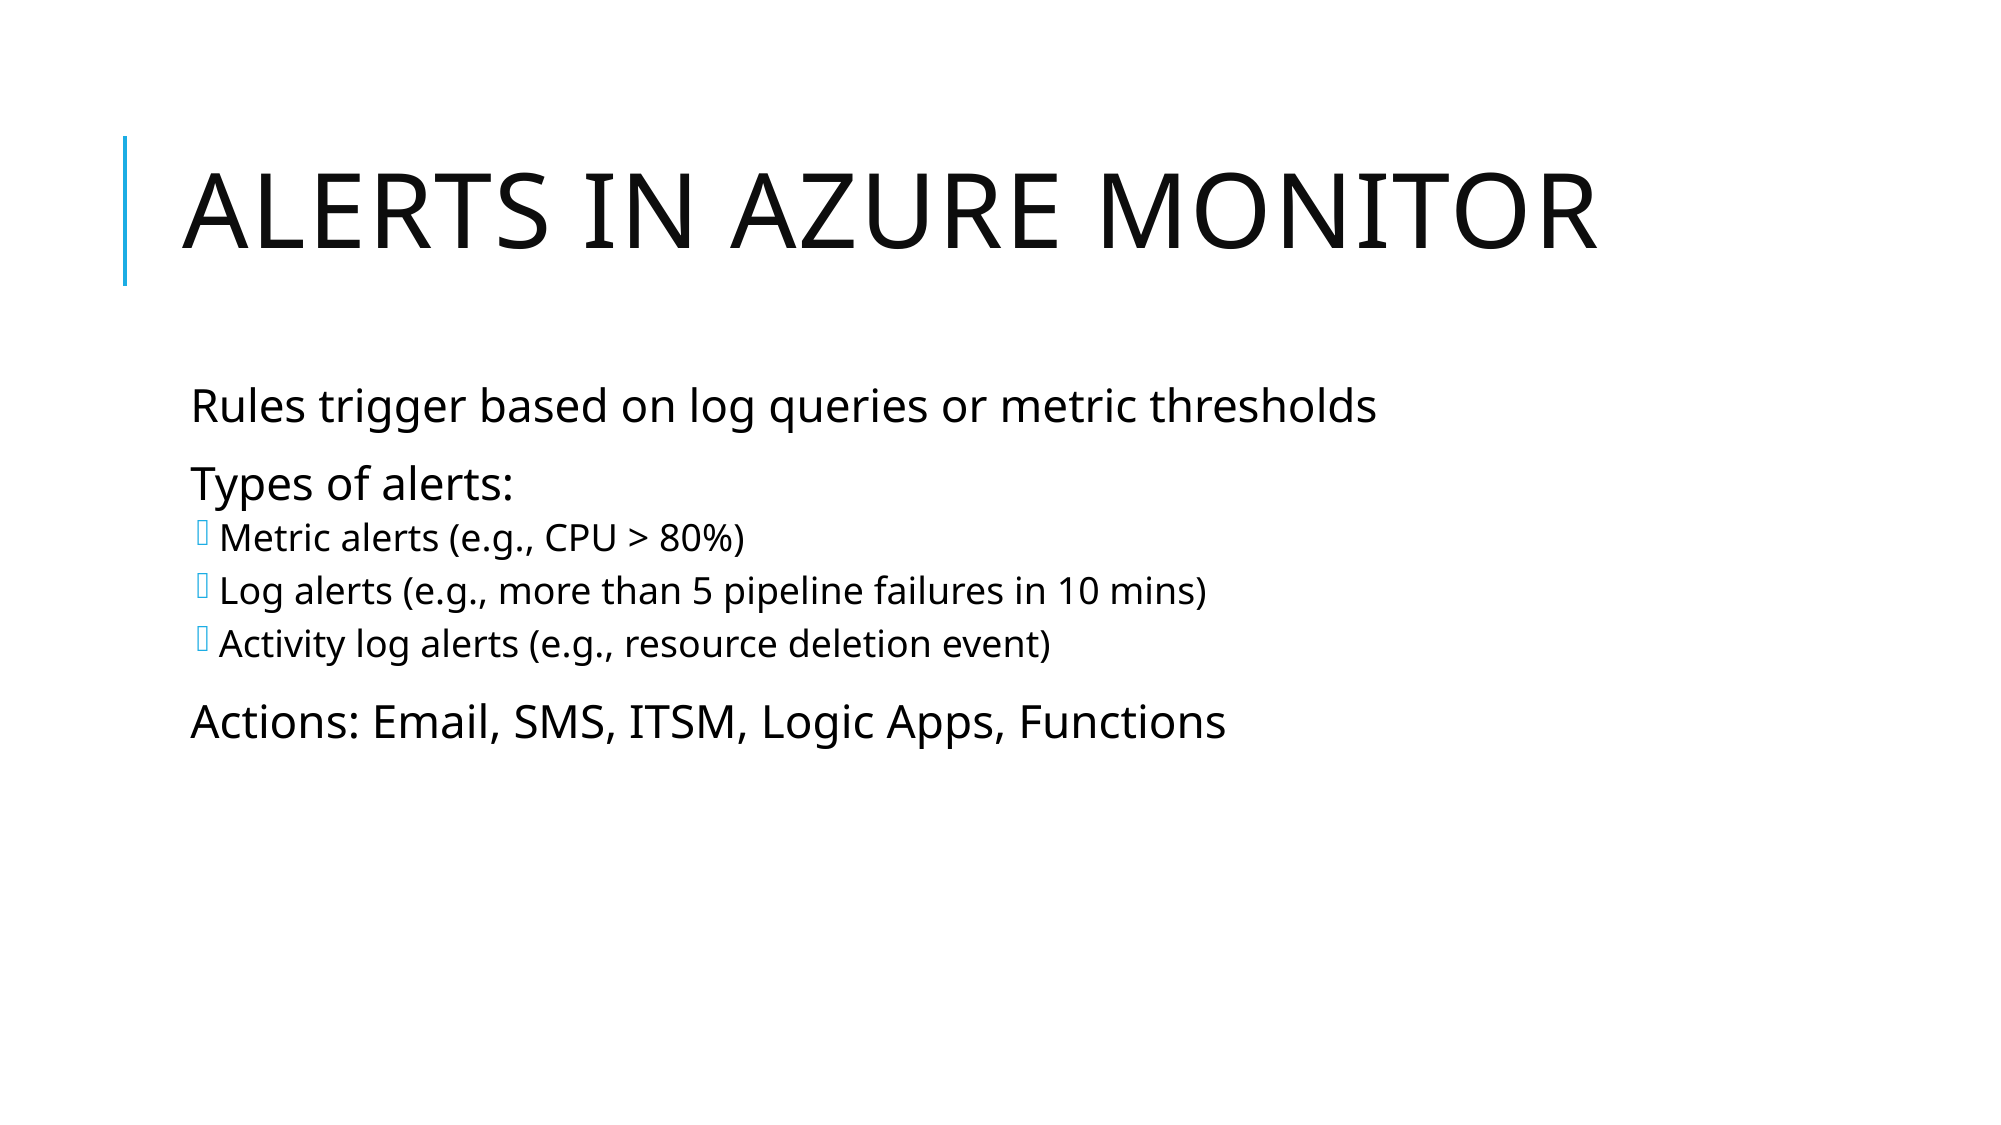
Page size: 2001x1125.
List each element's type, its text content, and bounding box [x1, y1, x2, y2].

list Rules trigger based on log queries or metric thresholds Types of alerts: Metric alerts (e.g., CPU > 80%) Log alerts (e.g., more than 5 pipeline failures in 10 mins) Activity log alerts (e.g., resource deletion event) Actions: Email, SMS, ITSM, Logic Apps, Functions [168, 375, 1763, 1035]
title Alerts in Azure Monitor [168, 96, 1763, 342]
